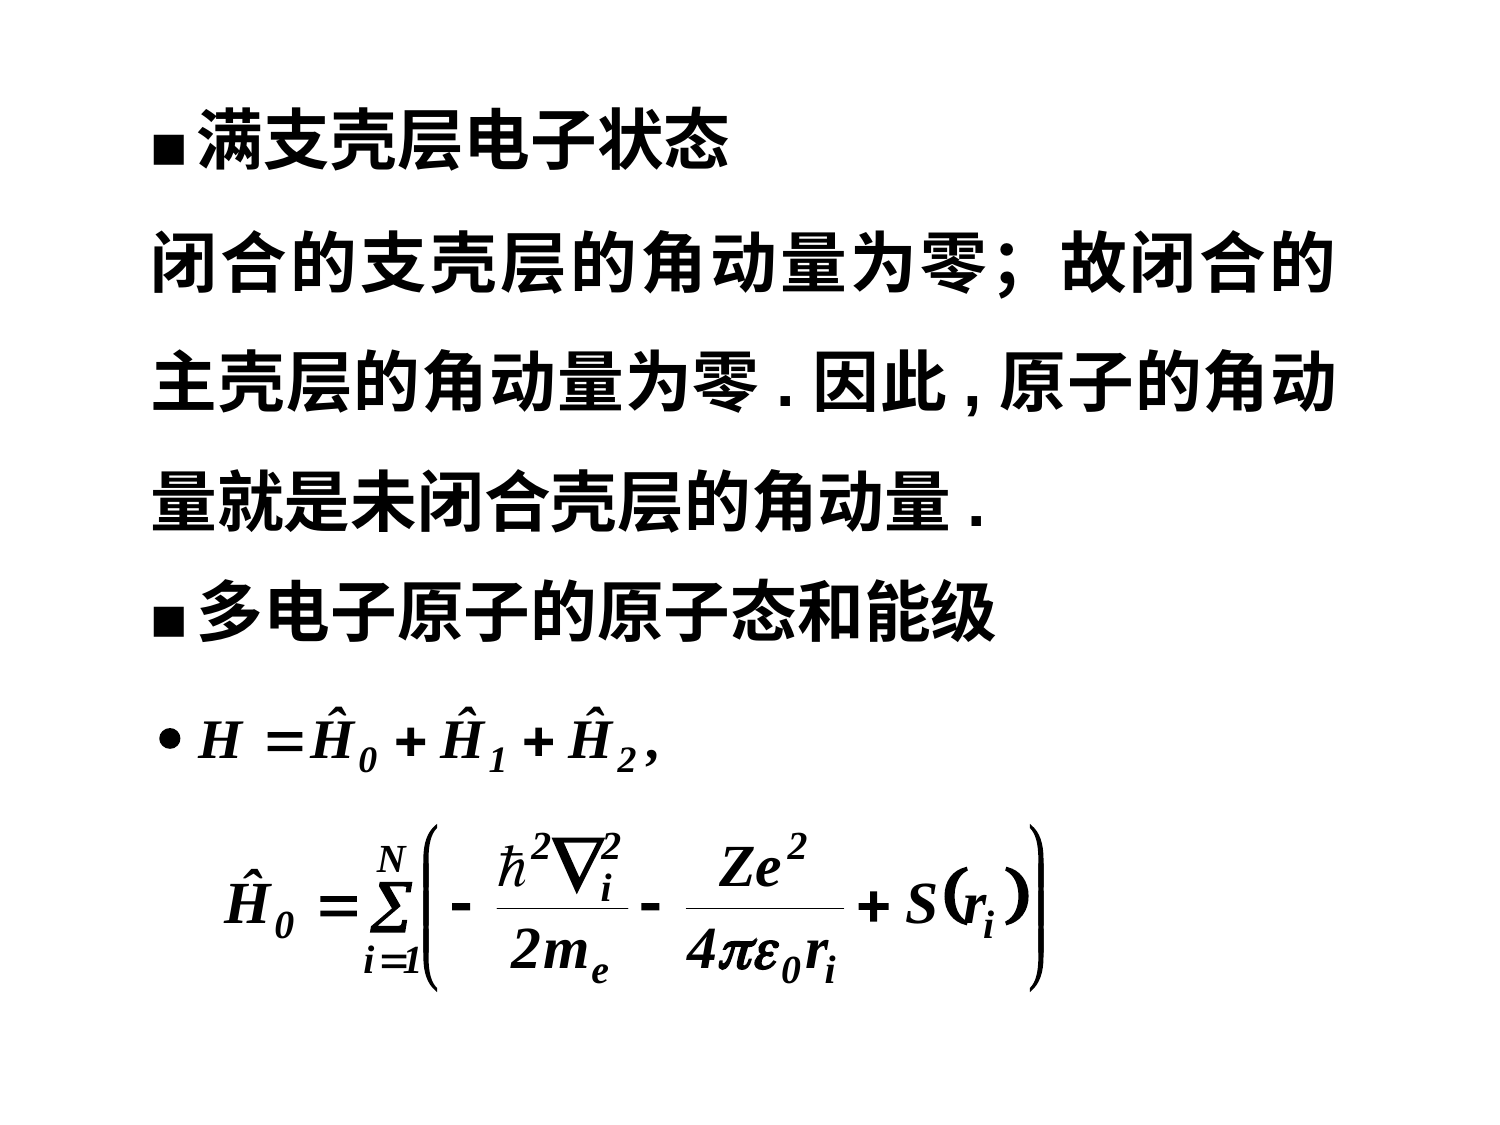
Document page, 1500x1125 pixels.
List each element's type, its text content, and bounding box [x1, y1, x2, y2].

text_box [218, 822, 1055, 996]
text_box ■多电子原子的原子态和能级 [135, 562, 1069, 658]
text_box 闭合的支壳层的角动量为零；故闭合的主壳层的角动量为零.因此,原子的角动量就是未闭合壳层的角动量. [135, 172, 1353, 548]
text_box ■满支壳层电子状态 [135, 90, 786, 172]
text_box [159, 703, 661, 777]
